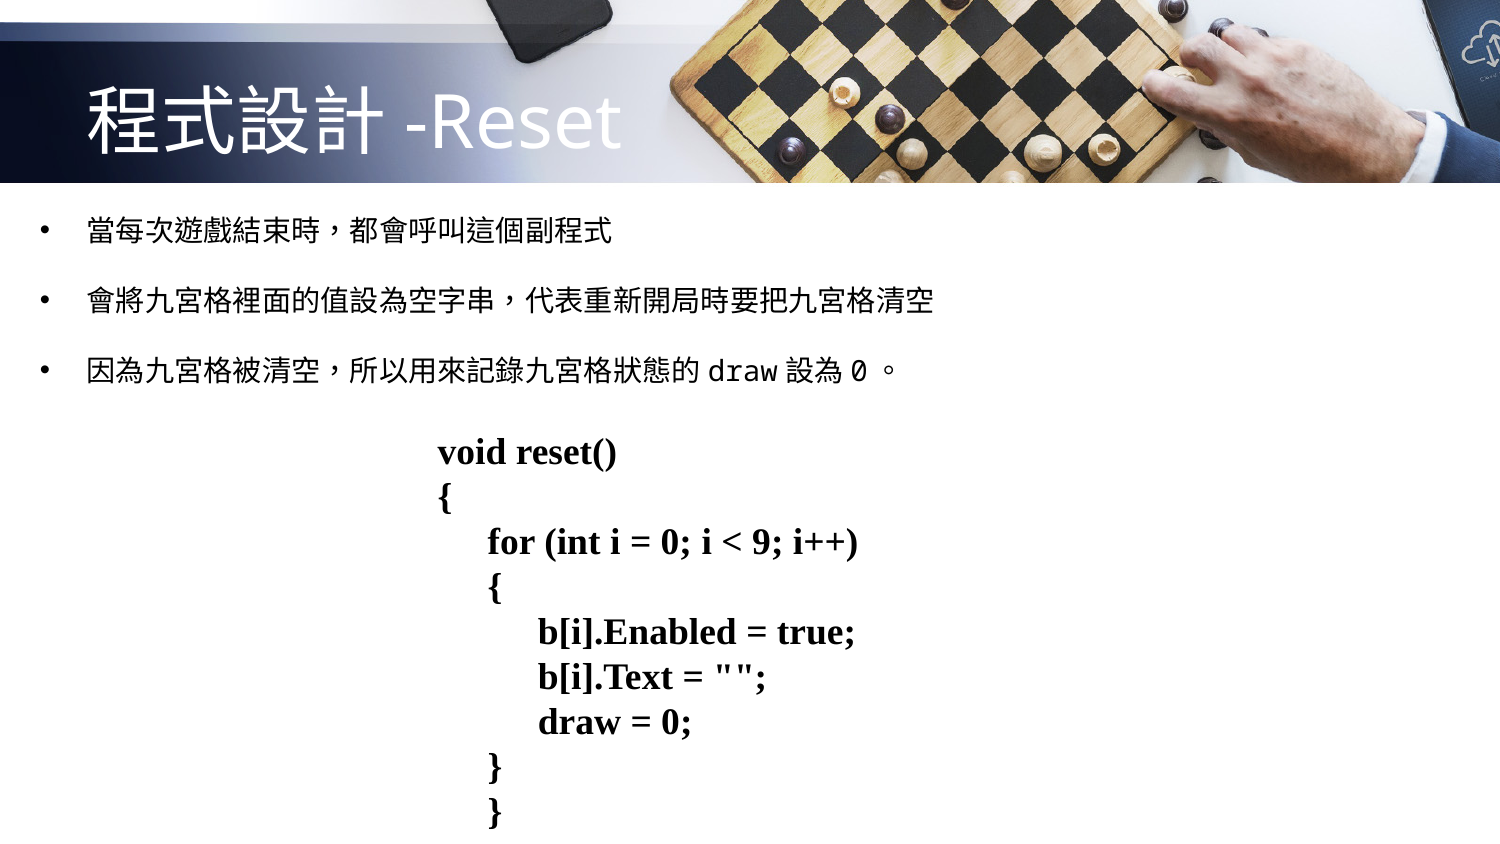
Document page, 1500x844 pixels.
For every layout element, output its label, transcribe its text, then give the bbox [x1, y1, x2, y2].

text_box 當每次遊戲結束時，都會呼叫這個副程式 會將九宮格裡面的值設為空字串，代表重新開局時要把九宮格清空 因為九宮格被清空，所以用來記錄九宮格狀態的draw設為0。 [25, 204, 1255, 395]
picture [0, 0, 1500, 844]
text_box void reset() { for (int i = 0; i < 9; i++) { b[i].Enabled = true; b[i].Text = ""; draw = 0; } } [423, 419, 1173, 840]
title 程式設計-Reset [71, 56, 1427, 182]
